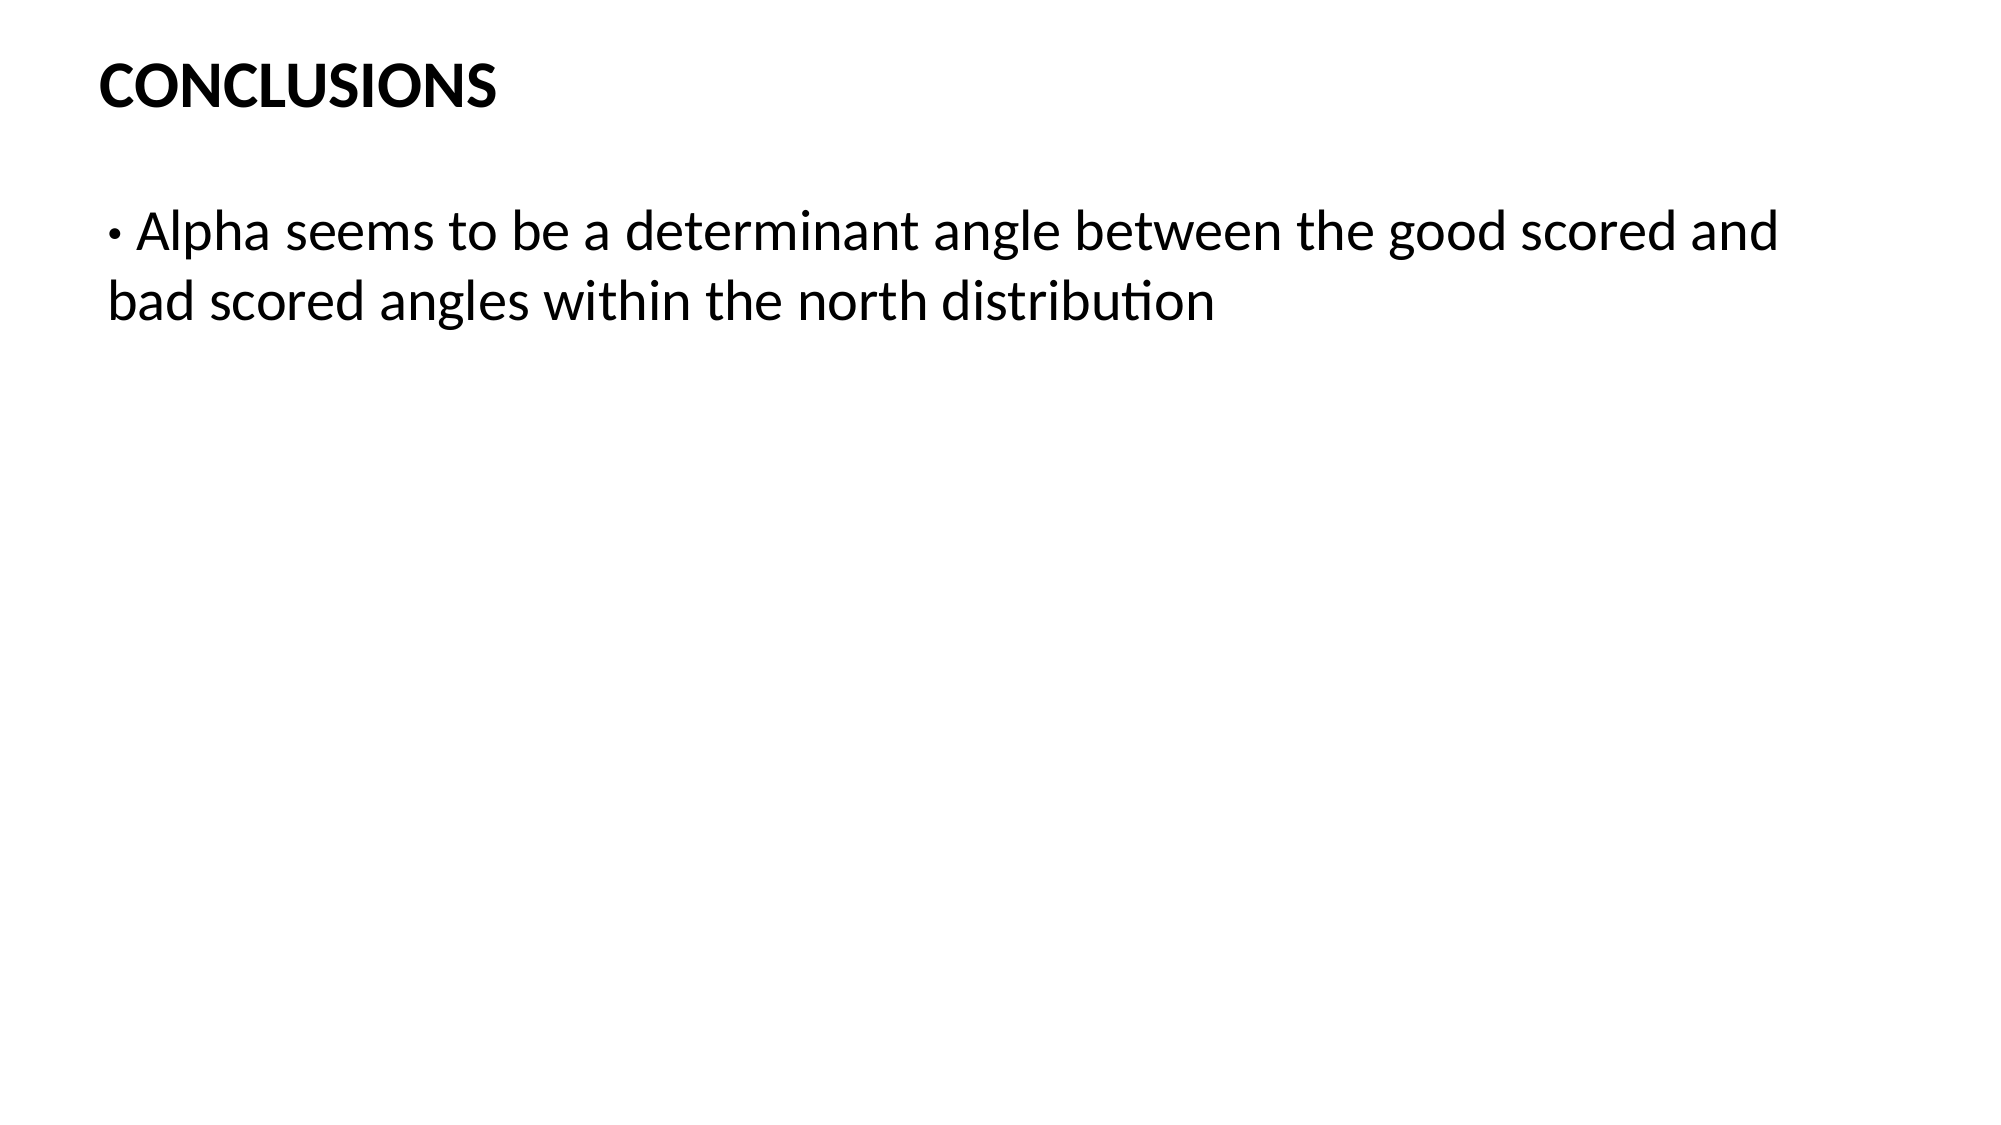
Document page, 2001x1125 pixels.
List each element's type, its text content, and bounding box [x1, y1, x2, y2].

text_box · Alpha seems to be a determinant angle between the good scored and bad scored angles within the north distribution [92, 185, 1796, 340]
text_box CONCLUSIONS [84, 33, 514, 129]
